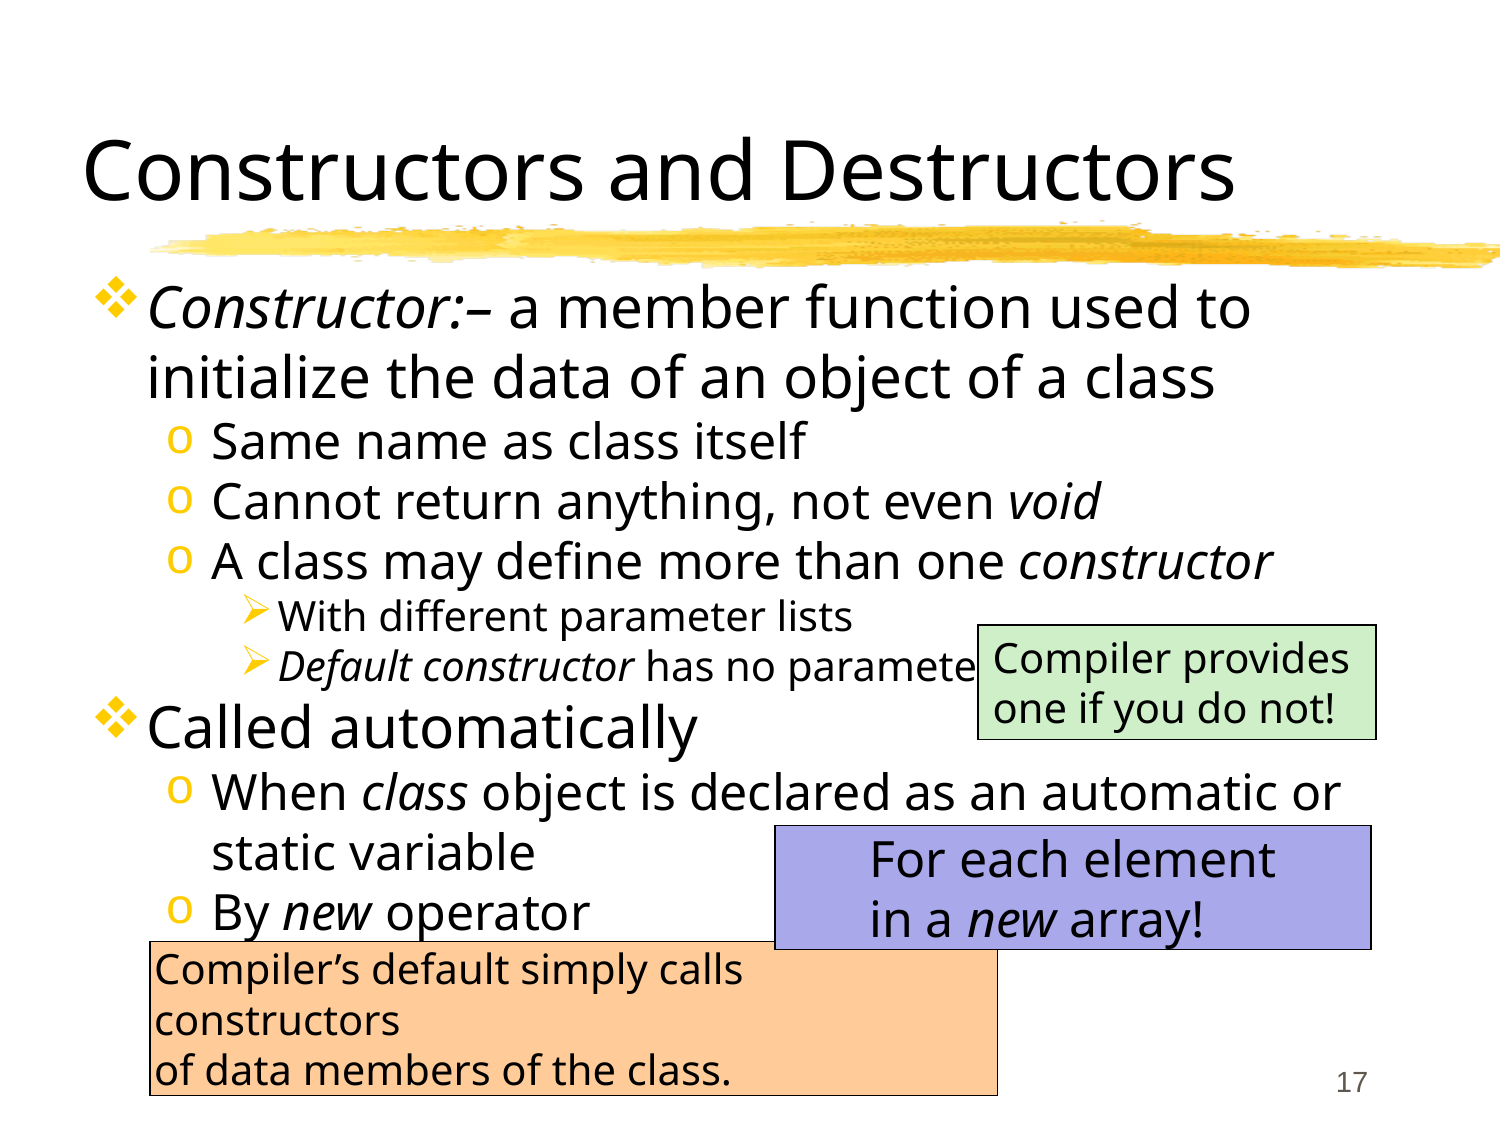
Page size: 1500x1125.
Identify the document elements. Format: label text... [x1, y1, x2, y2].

text_box Compiler’s default simply calls constructors of data members of the class. [149, 941, 998, 1096]
text_box Compiler provides one if you do not! [978, 624, 1376, 740]
title Constructors and Destructors [66, 37, 1342, 225]
list Constructor:– a member function used to initialize the data of an object of a class Same name as class itself Cannot return anything, not even void A class may define more than one constructor With different parameter lists Default constructor has no parameters Called automatically When class object is declared as an automatic or static variable By new operator [75, 262, 1417, 994]
text_box For each element in a new array! [774, 825, 1372, 950]
picture [150, 215, 1500, 279]
slide_number 17 [1083, 1021, 1384, 1107]
